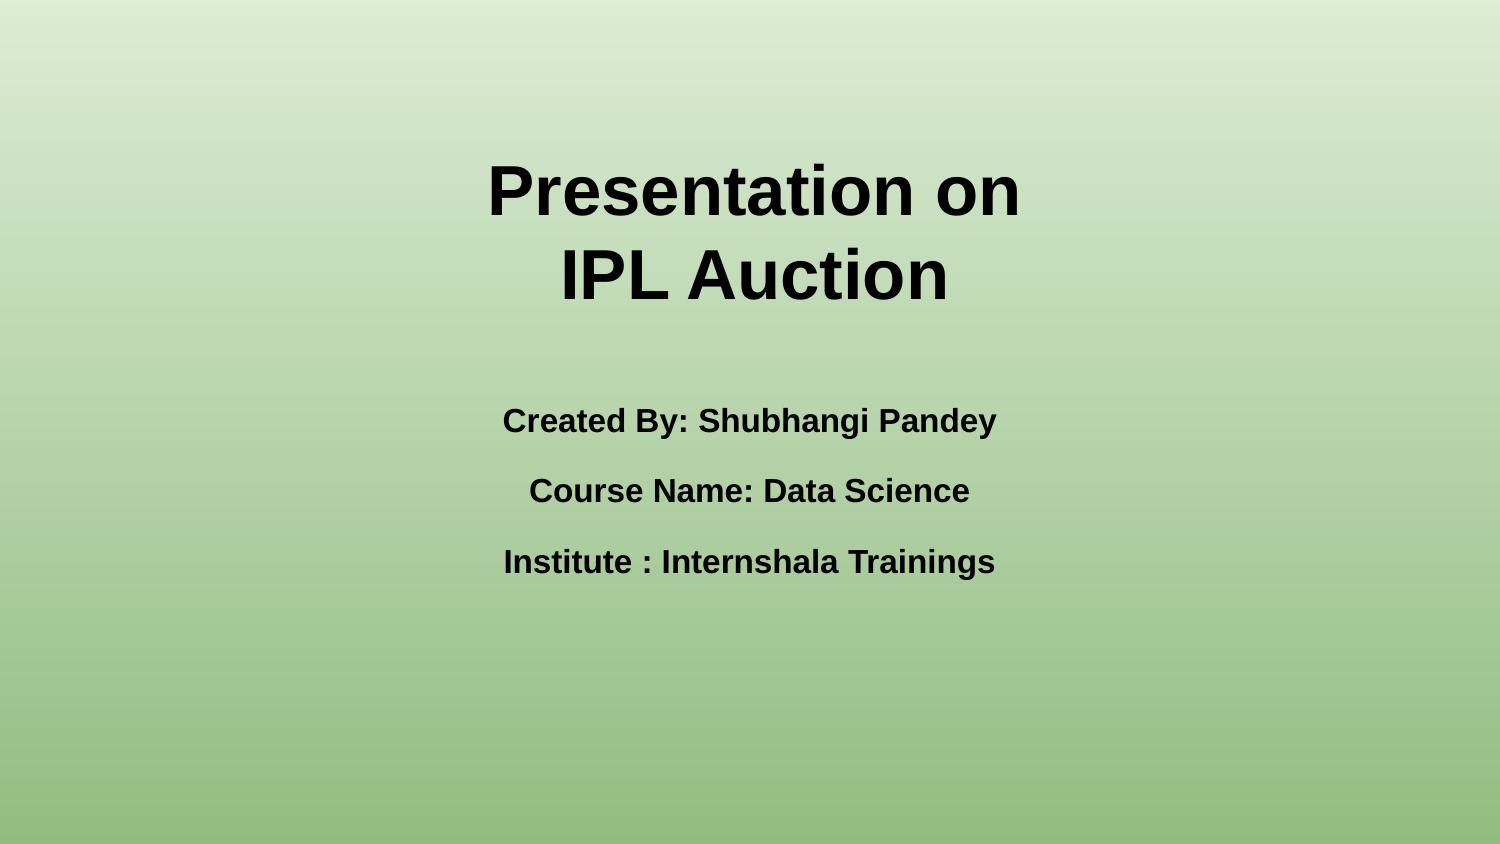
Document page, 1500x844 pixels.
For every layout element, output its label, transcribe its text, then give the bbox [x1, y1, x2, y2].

title Presentation on IPL Auction [248, 131, 1262, 329]
list Created By: Shubhangi Pandey Course Name: Data Science Institute : Internshala Trainings [459, 377, 1041, 658]
